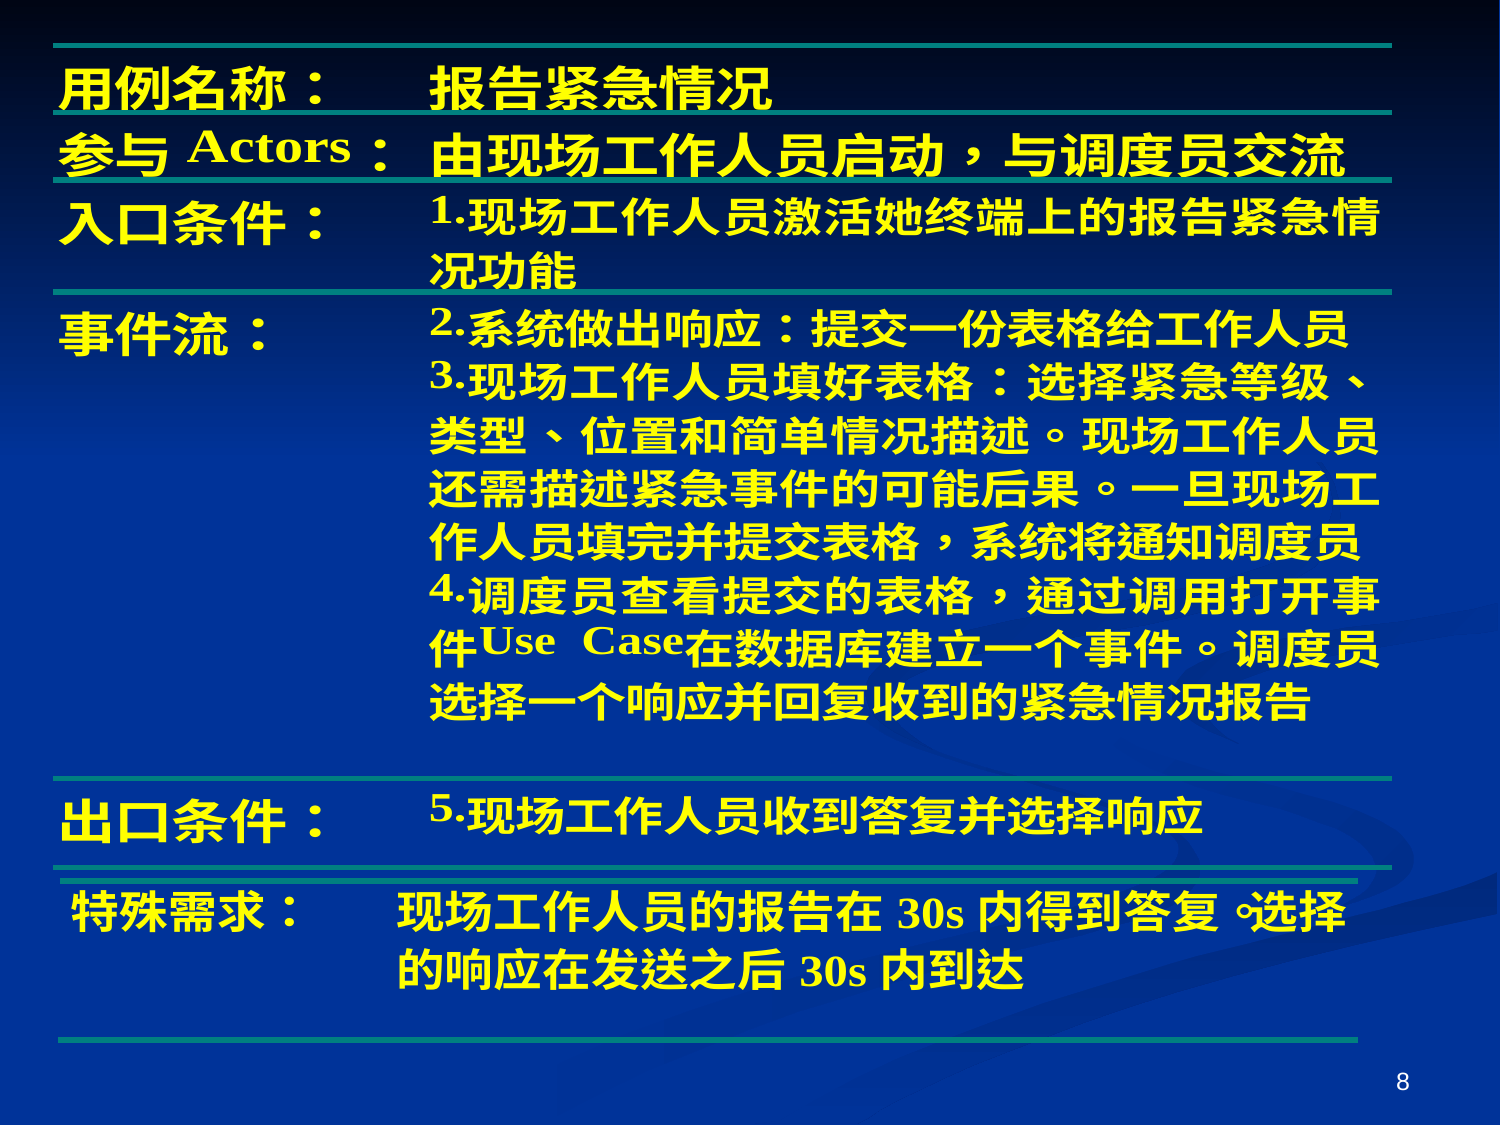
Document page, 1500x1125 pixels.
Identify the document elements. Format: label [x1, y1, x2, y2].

text_box [46, 878, 1442, 1102]
text_box [52, 42, 1434, 876]
